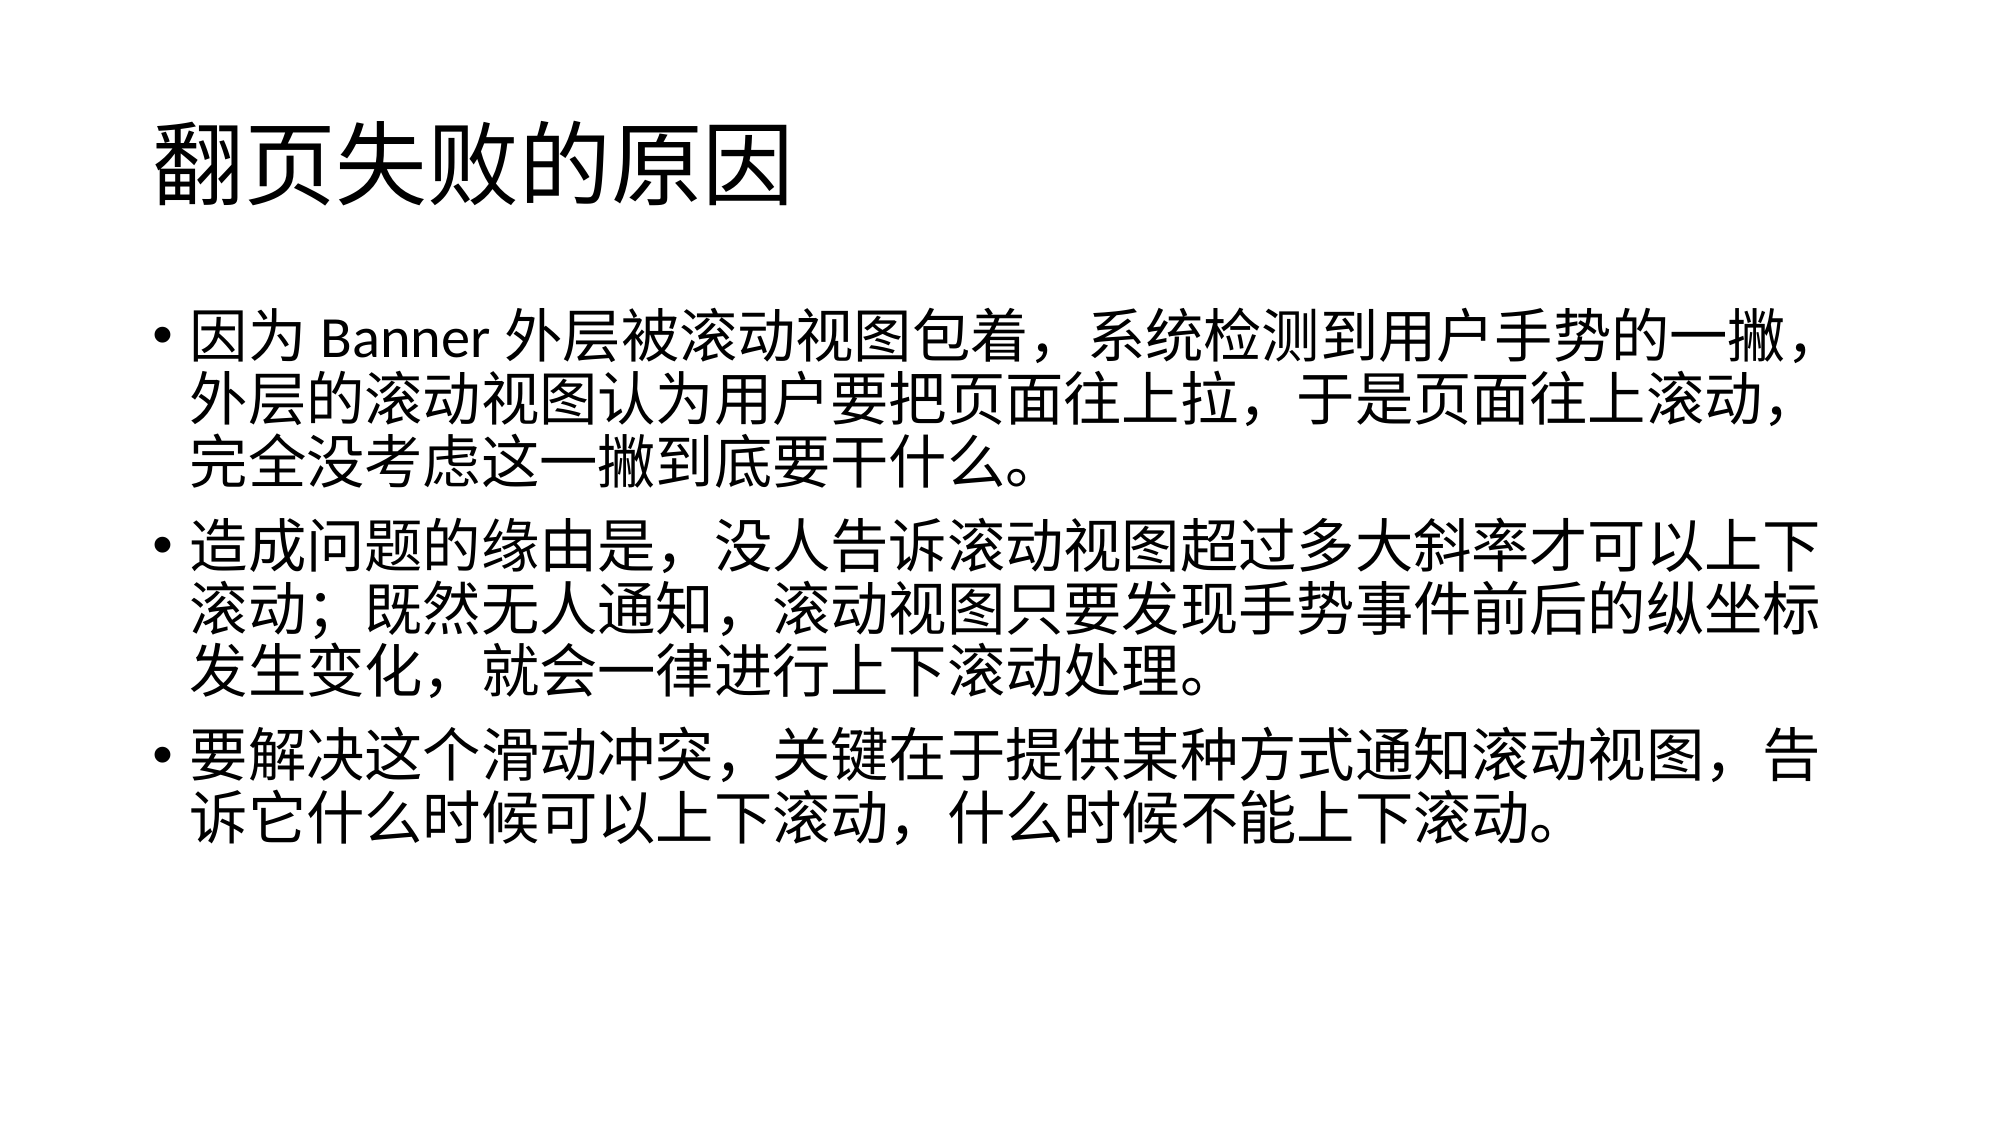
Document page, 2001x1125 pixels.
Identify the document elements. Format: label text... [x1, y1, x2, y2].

title 翻页失败的原因 [137, 59, 1863, 278]
list 因为Banner外层被滚动视图包着，系统检测到用户手势的一撇，外层的滚动视图认为用户要把页面往上拉，于是页面往上滚动，完全没考虑这一撇到底要干什么。 造成问题的缘由是，没人告诉滚动视图超过多大斜率才可以上下滚动；既然无人通知，滚动视图只要发现手势事件前后的纵坐标发生变化，就会一律进行上下滚动处理。 要解决这个滑动冲突，关键在于提供某种方式通知滚动视图，告诉它什么时候可以上下滚动，什么时候不能上下滚动。 [137, 299, 1863, 1014]
